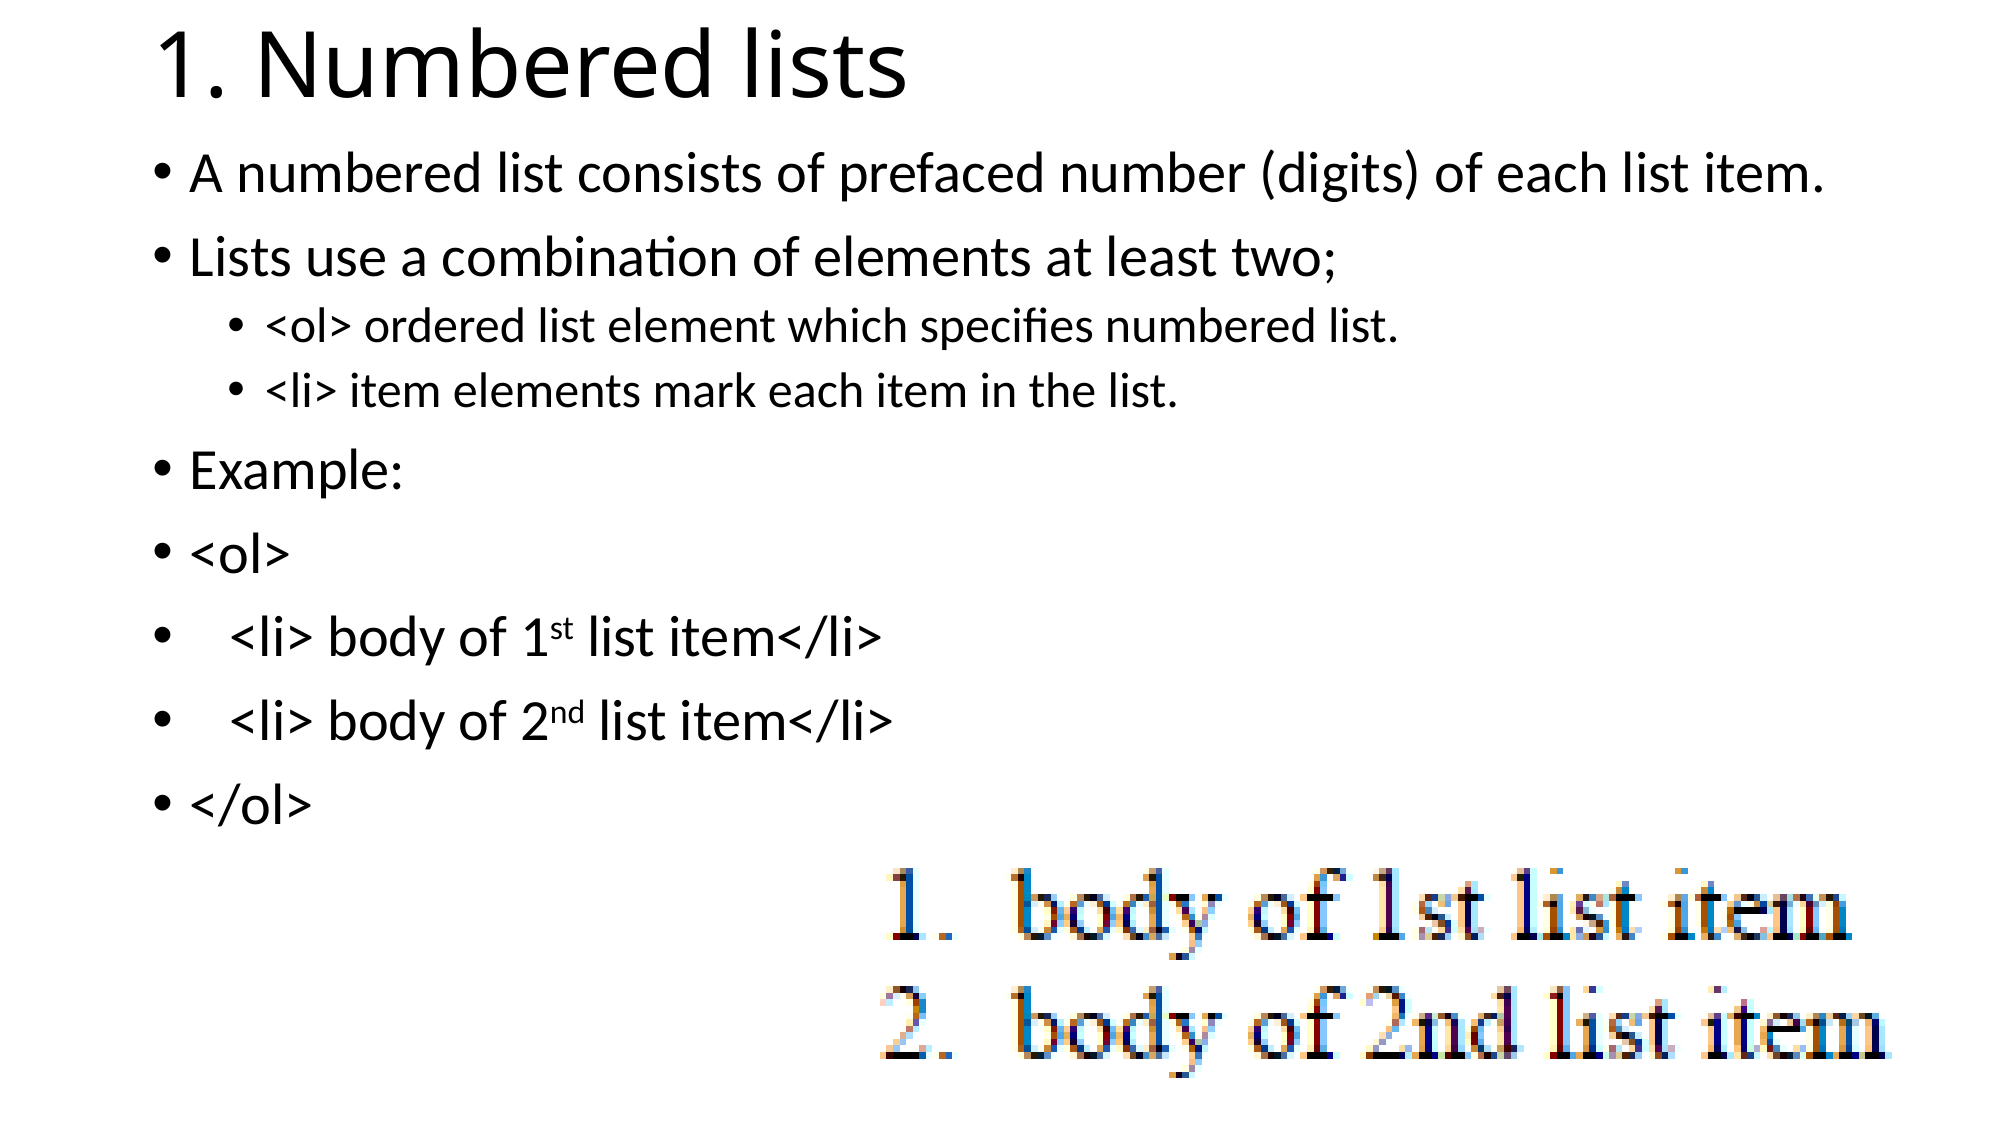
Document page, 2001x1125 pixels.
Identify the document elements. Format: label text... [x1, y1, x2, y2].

title 1. Numbered lists [137, 0, 1863, 135]
picture [841, 822, 1925, 1125]
list A numbered list consists of prefaced number (digits) of each list item. Lists use a combination of elements at least two; <ol> ordered list element which specifies numbered list. <li> item elements mark each item in the list. Example: <ol> <li> body of 1st list item</li> <li> body of 2nd list item</li> </ol> [137, 135, 1863, 1014]
